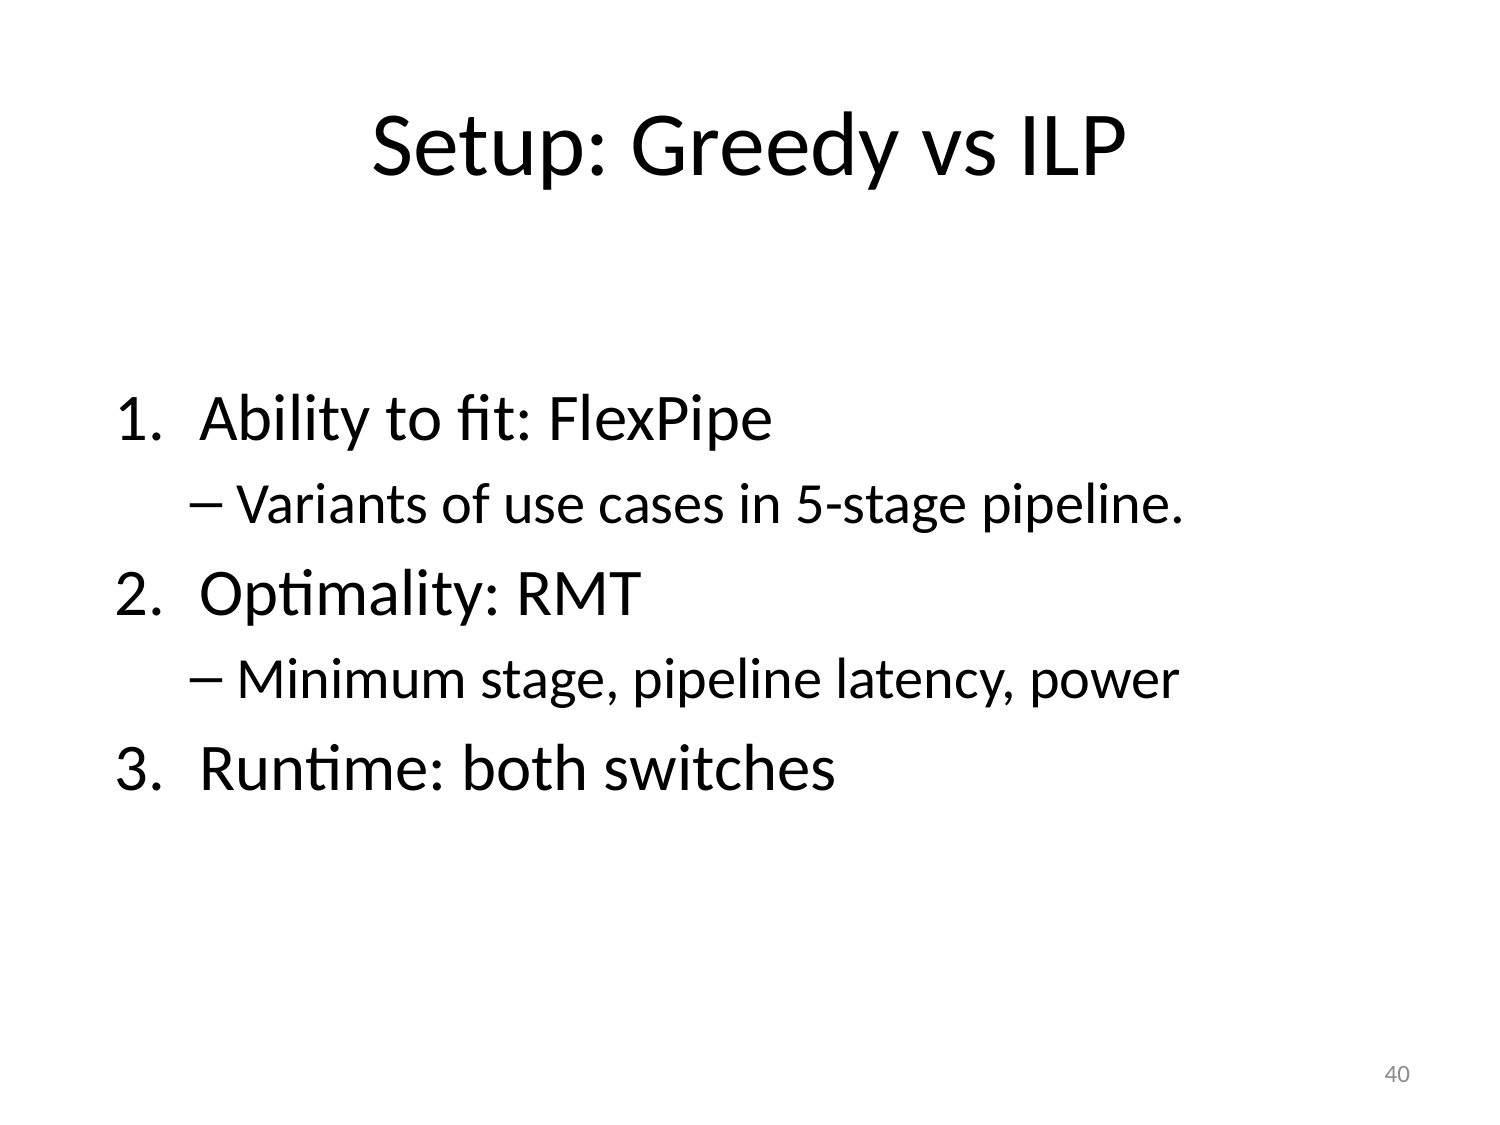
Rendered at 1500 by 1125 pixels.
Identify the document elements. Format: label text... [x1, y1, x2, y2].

text_box Ability to fit: FlexPipe Variants of use cases in 5-stage pipeline. Optimality: RMT Minimum stage, pipeline latency, power Runtime: both switches [99, 366, 1450, 993]
slide_number 40 [1074, 1042, 1425, 1103]
title Setup: Greedy vs ILP [75, 45, 1425, 233]
